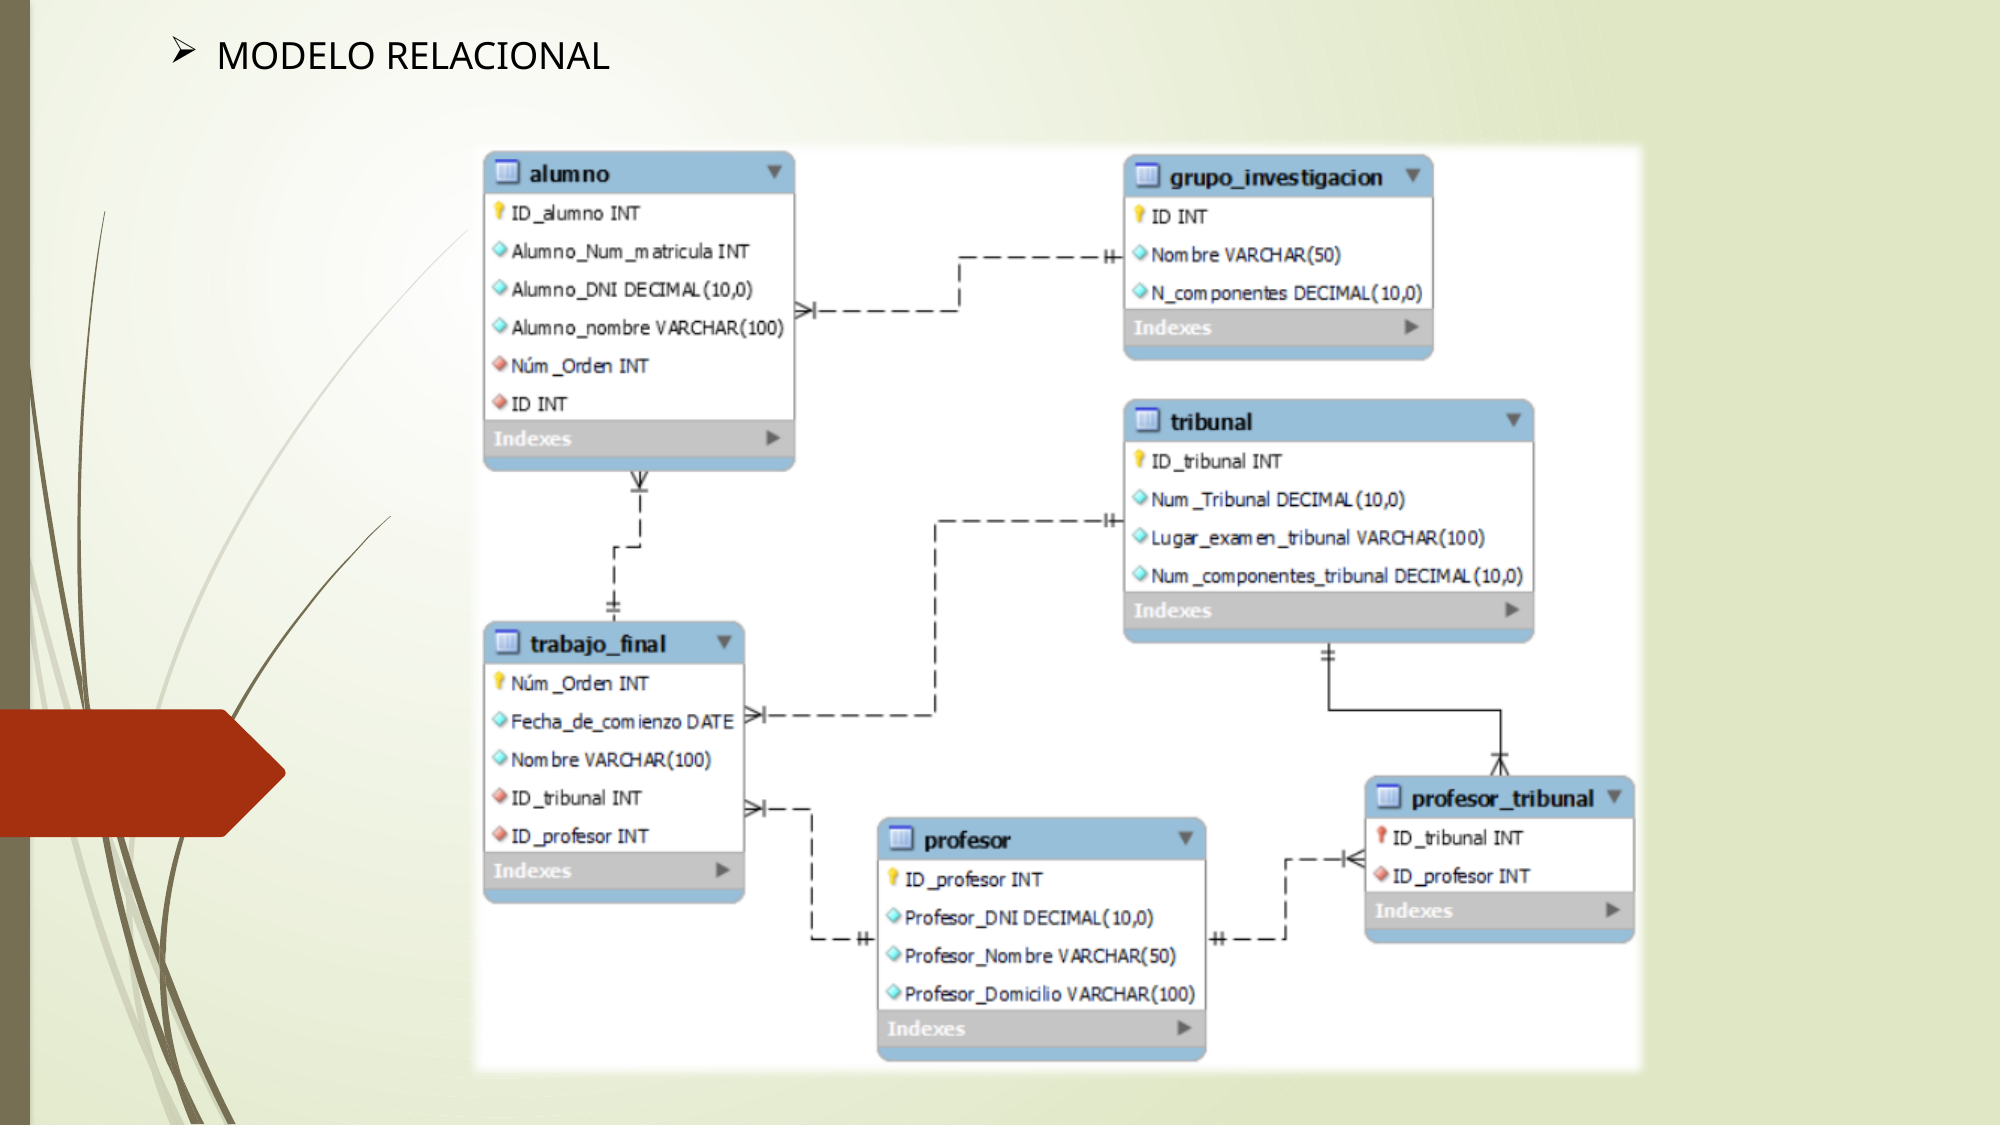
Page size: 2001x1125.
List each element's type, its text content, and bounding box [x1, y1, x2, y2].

picture [466, 137, 1651, 1081]
text_box MODELO RELACIONAL [154, 24, 1339, 85]
